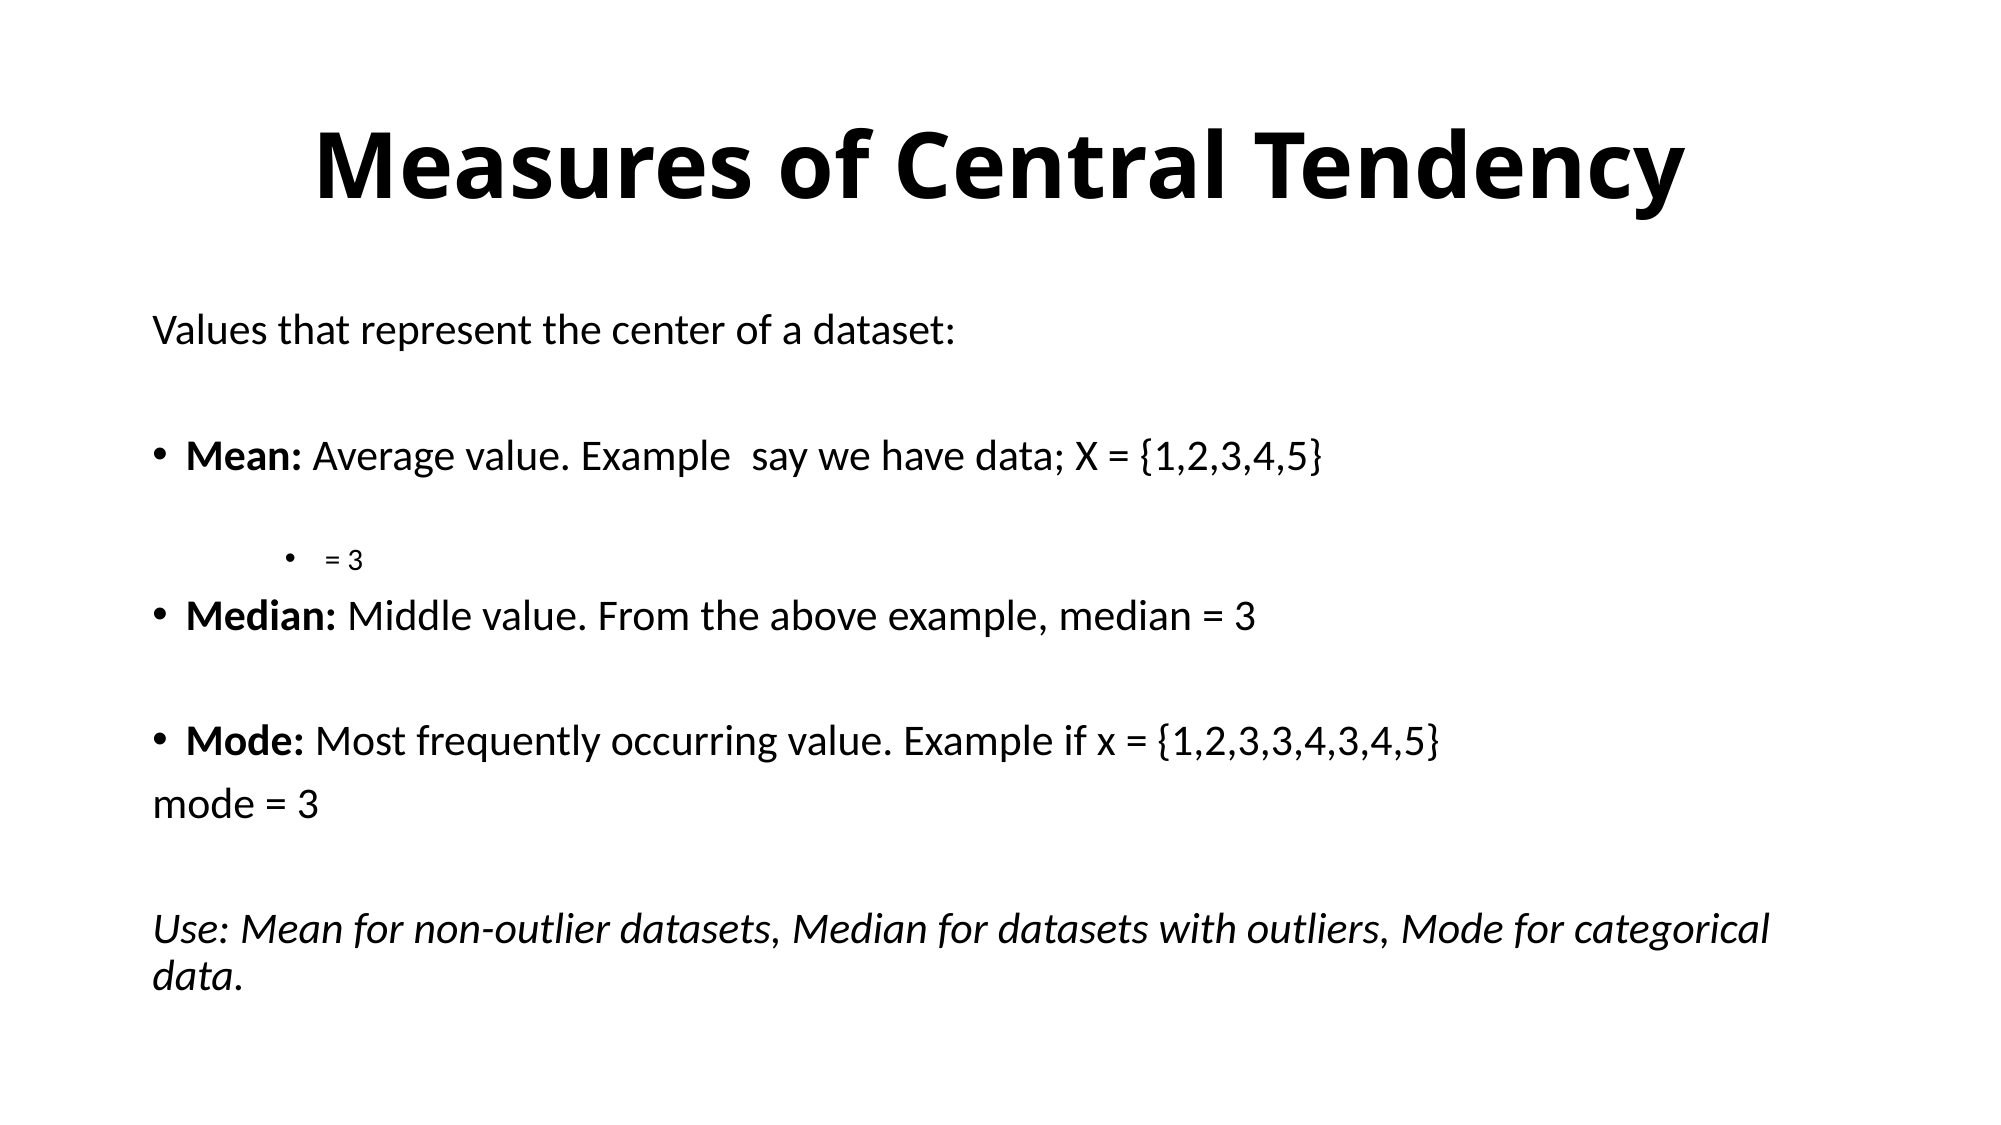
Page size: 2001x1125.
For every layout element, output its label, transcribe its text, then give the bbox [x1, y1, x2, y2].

title Measures of Central Tendency [137, 59, 1863, 278]
